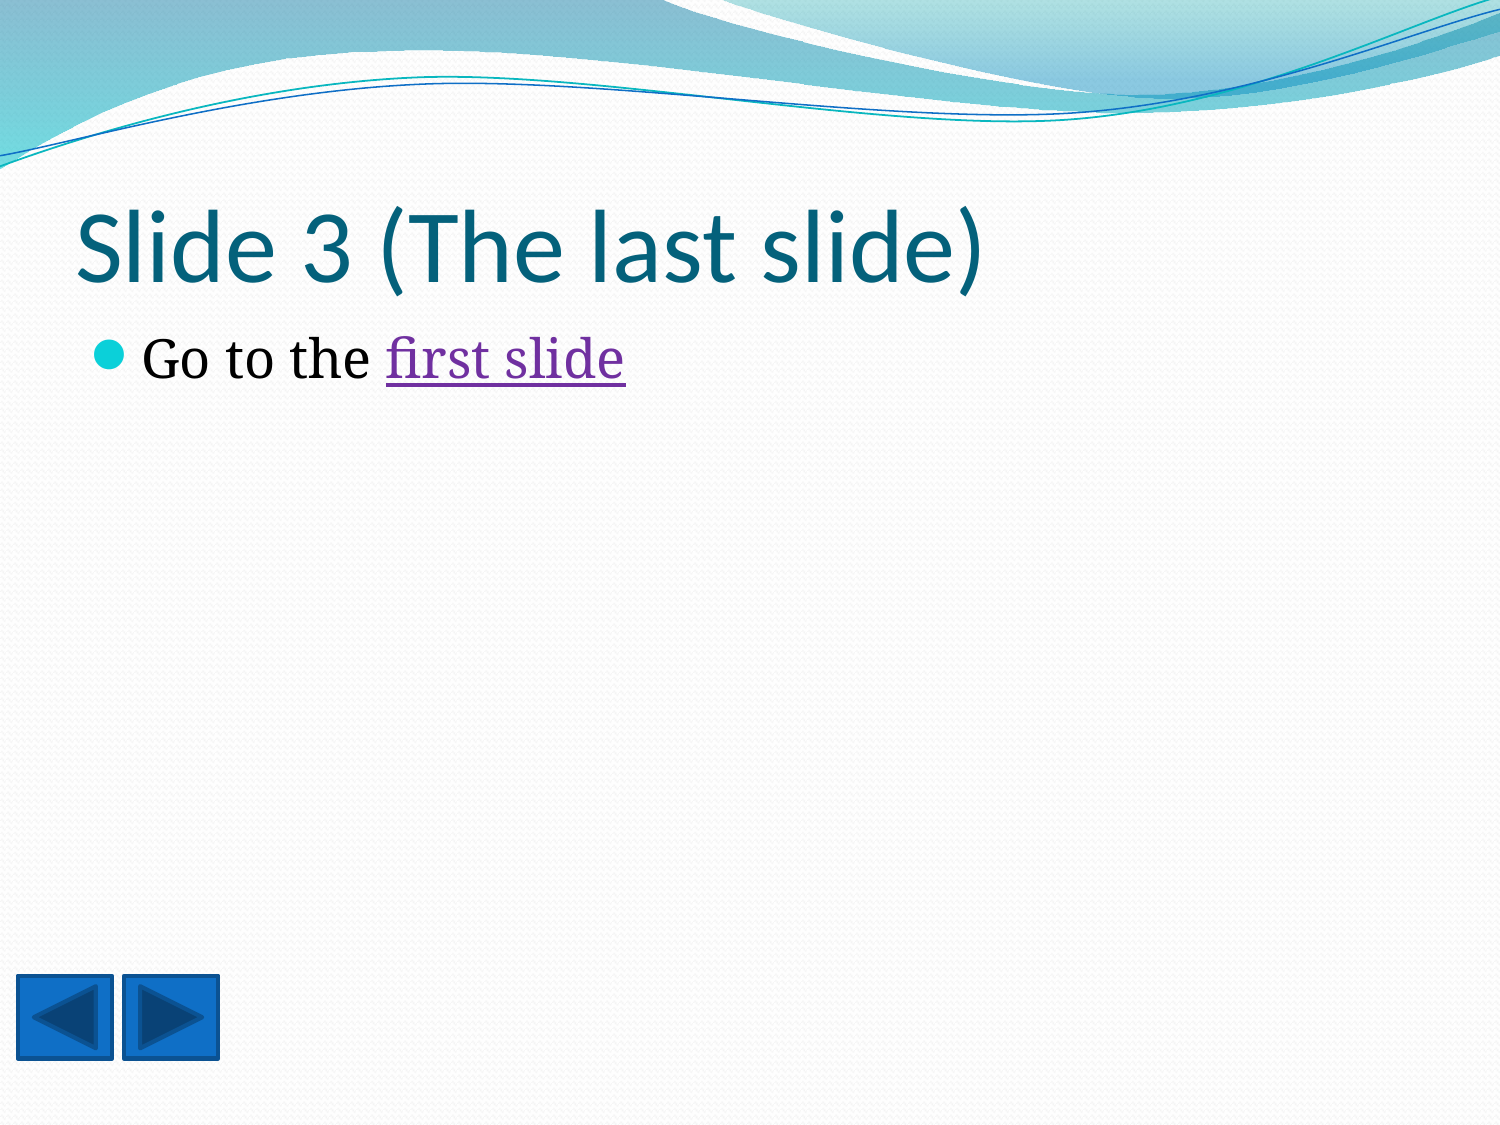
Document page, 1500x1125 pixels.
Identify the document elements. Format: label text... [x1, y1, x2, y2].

list Go to the first slide [75, 317, 1425, 1038]
title Slide 3 (The last slide) [75, 115, 1425, 303]
